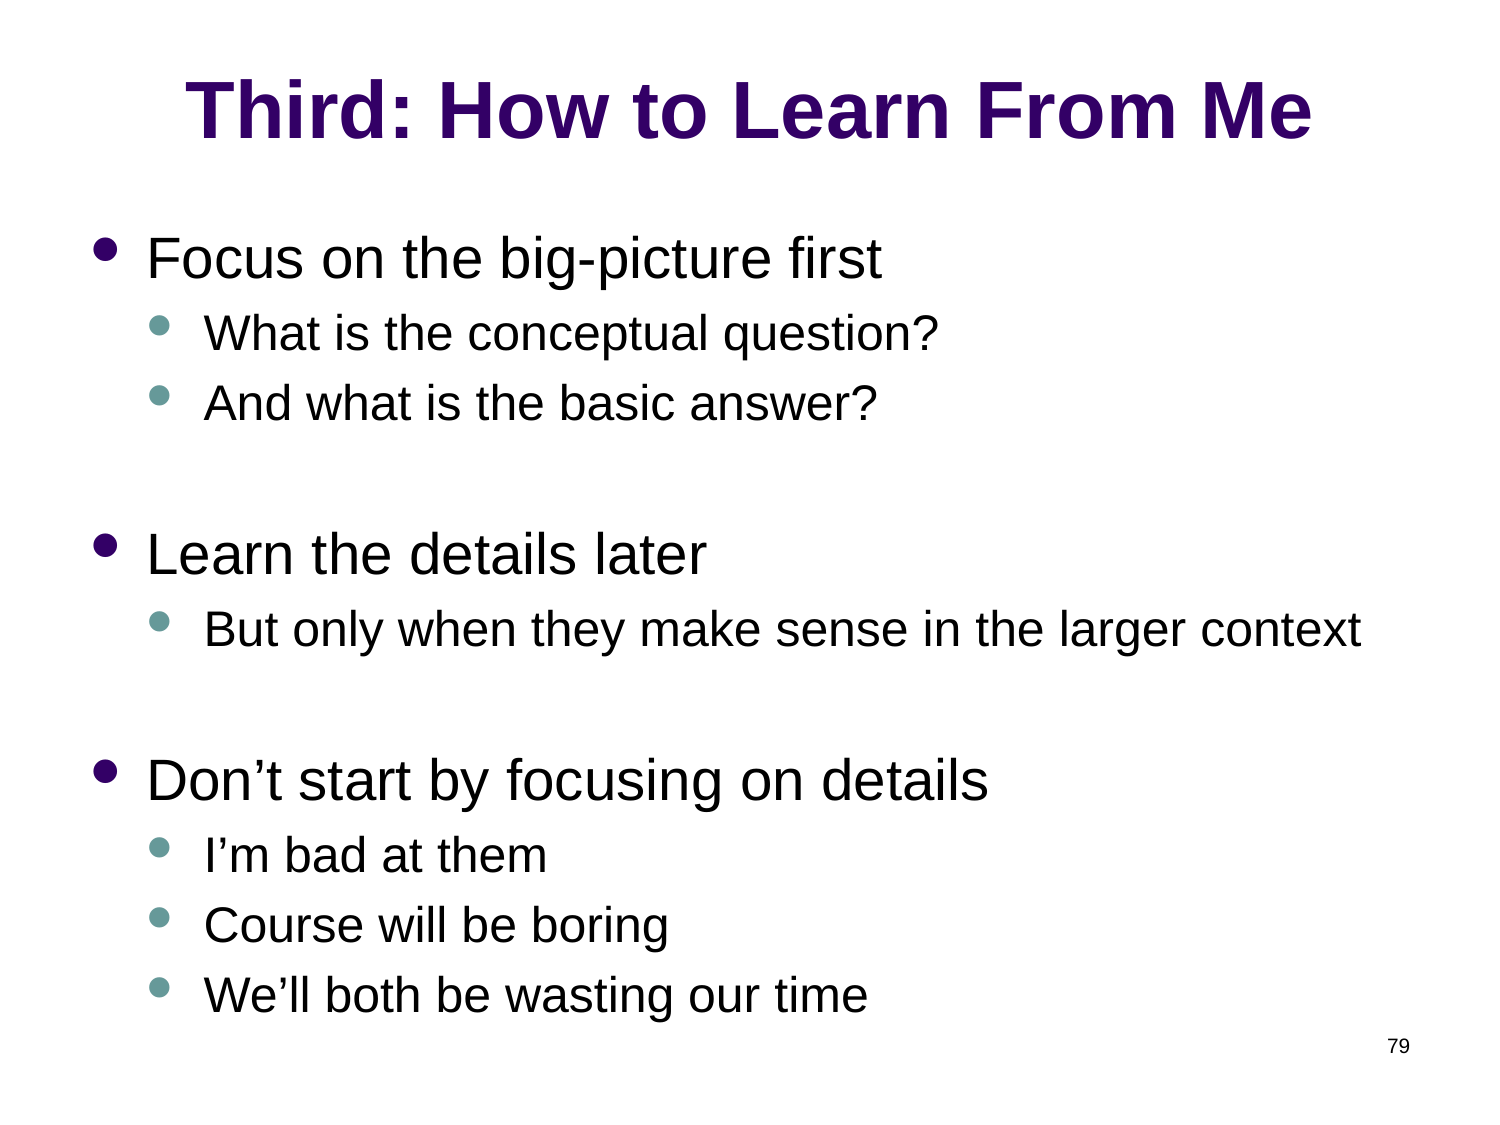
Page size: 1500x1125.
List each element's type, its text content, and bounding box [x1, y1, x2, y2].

list Focus on the big-picture first What is the conceptual question? And what is the basic answer? Learn the details later But only when they make sense in the larger context Don’t start by focusing on details I’m bad at them Course will be boring We’ll both be wasting our time [75, 212, 1425, 1006]
title Third: How to Learn From Me [0, 20, 1500, 163]
slide_number 79 [1074, 1024, 1426, 1101]
